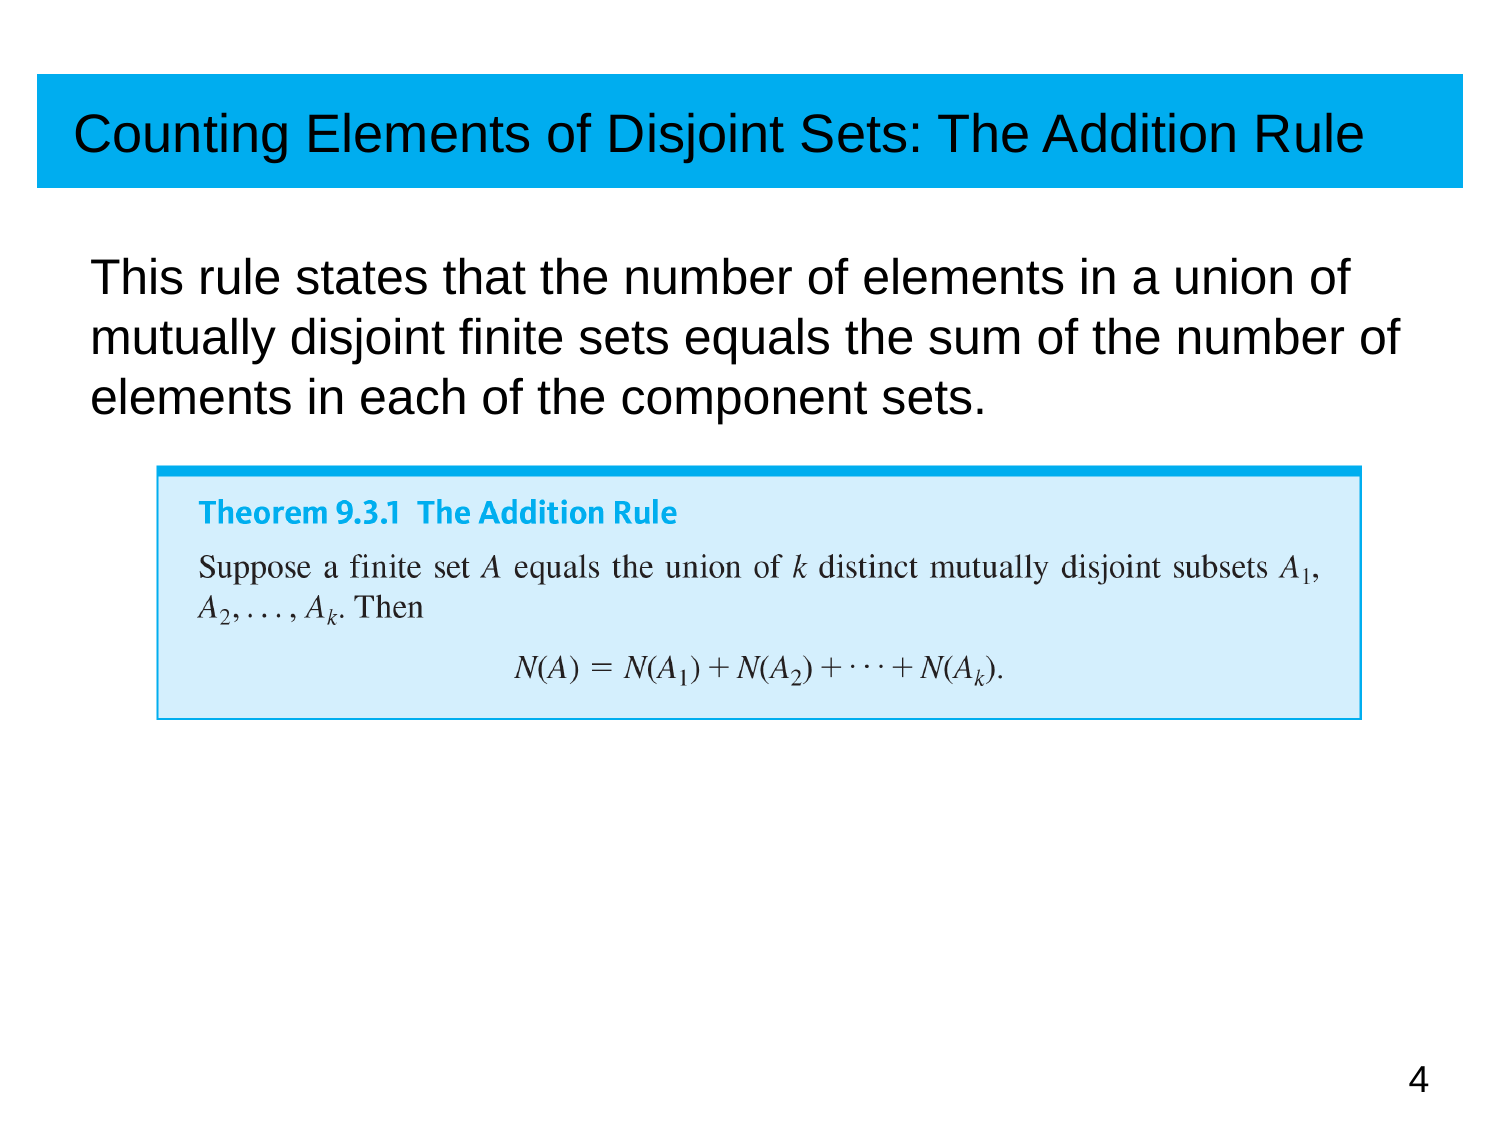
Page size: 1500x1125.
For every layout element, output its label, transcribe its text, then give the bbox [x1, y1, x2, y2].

picture [149, 462, 1366, 723]
list This rule states that the number of elements in a union of mutually disjoint finite sets equals the sum of the number of elements in each of the component sets. [75, 237, 1425, 438]
title Counting Elements of Disjoint Sets: The Addition Rule [58, 37, 1408, 225]
